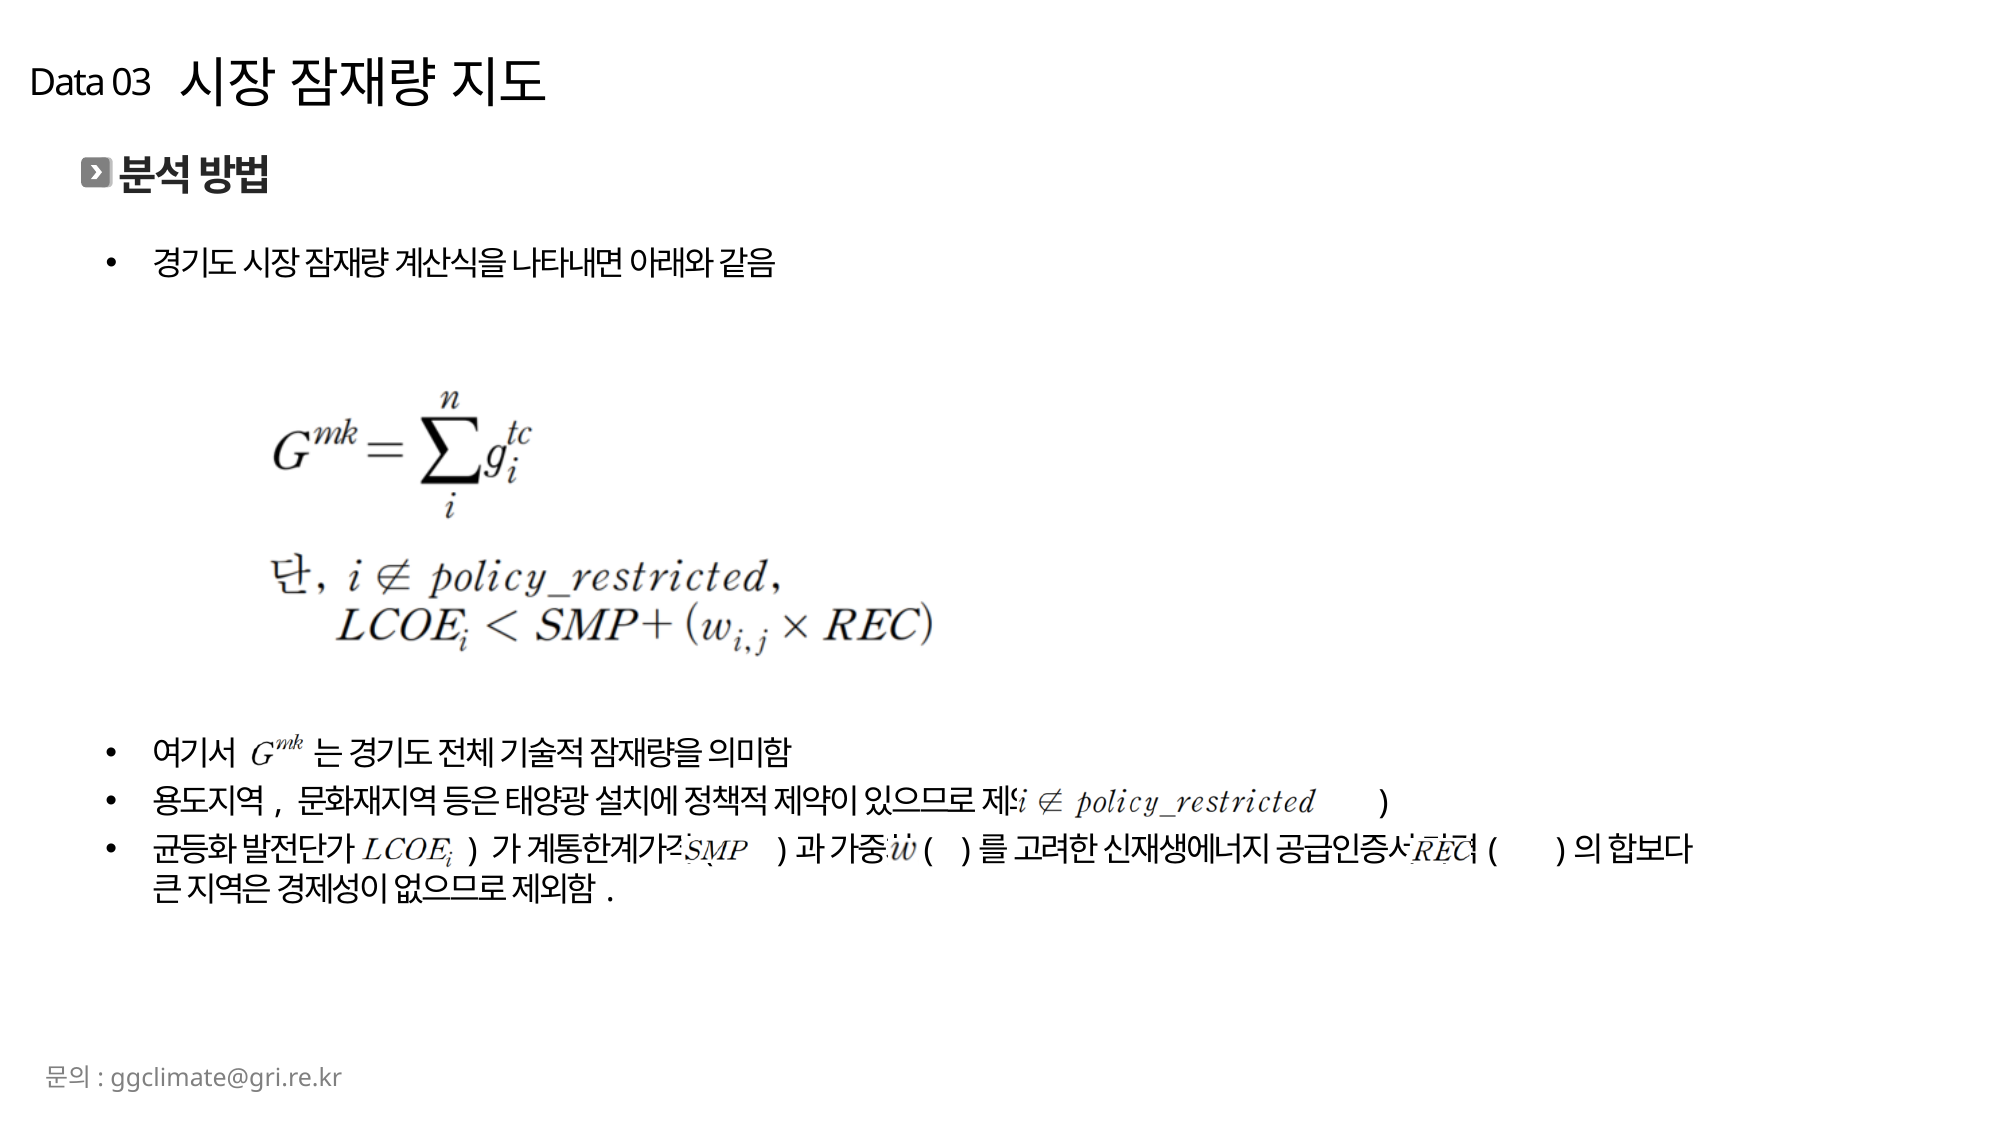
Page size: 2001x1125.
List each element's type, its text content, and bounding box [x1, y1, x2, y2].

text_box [80, 140, 1073, 291]
picture [249, 731, 305, 768]
picture [262, 390, 941, 659]
picture [357, 834, 455, 870]
picture [1016, 784, 1320, 820]
picture [887, 837, 919, 866]
picture [1409, 837, 1472, 863]
text_box 여기서 는 경기도 전체 기술적 잠재량을 의미함 용도지역, 문화재지역 등은 태양광 설치에 정책적 제약이 있으므로 제외함 ( ) 균등화 발전단가( ) 가 계통한계가격( )과 가중치( )를 고려한 신재생에너지 공급인증서 가격( )의 합보다 큰 지역은 경제성이 없으므로 제외함. [90, 724, 1735, 916]
picture [680, 836, 749, 863]
text_box 문의: ggclimate@gri.re.kr [30, 1054, 358, 1099]
text_box Data 03 [20, 58, 161, 104]
text_box 시장 잠재량 지도 [178, 48, 1574, 114]
